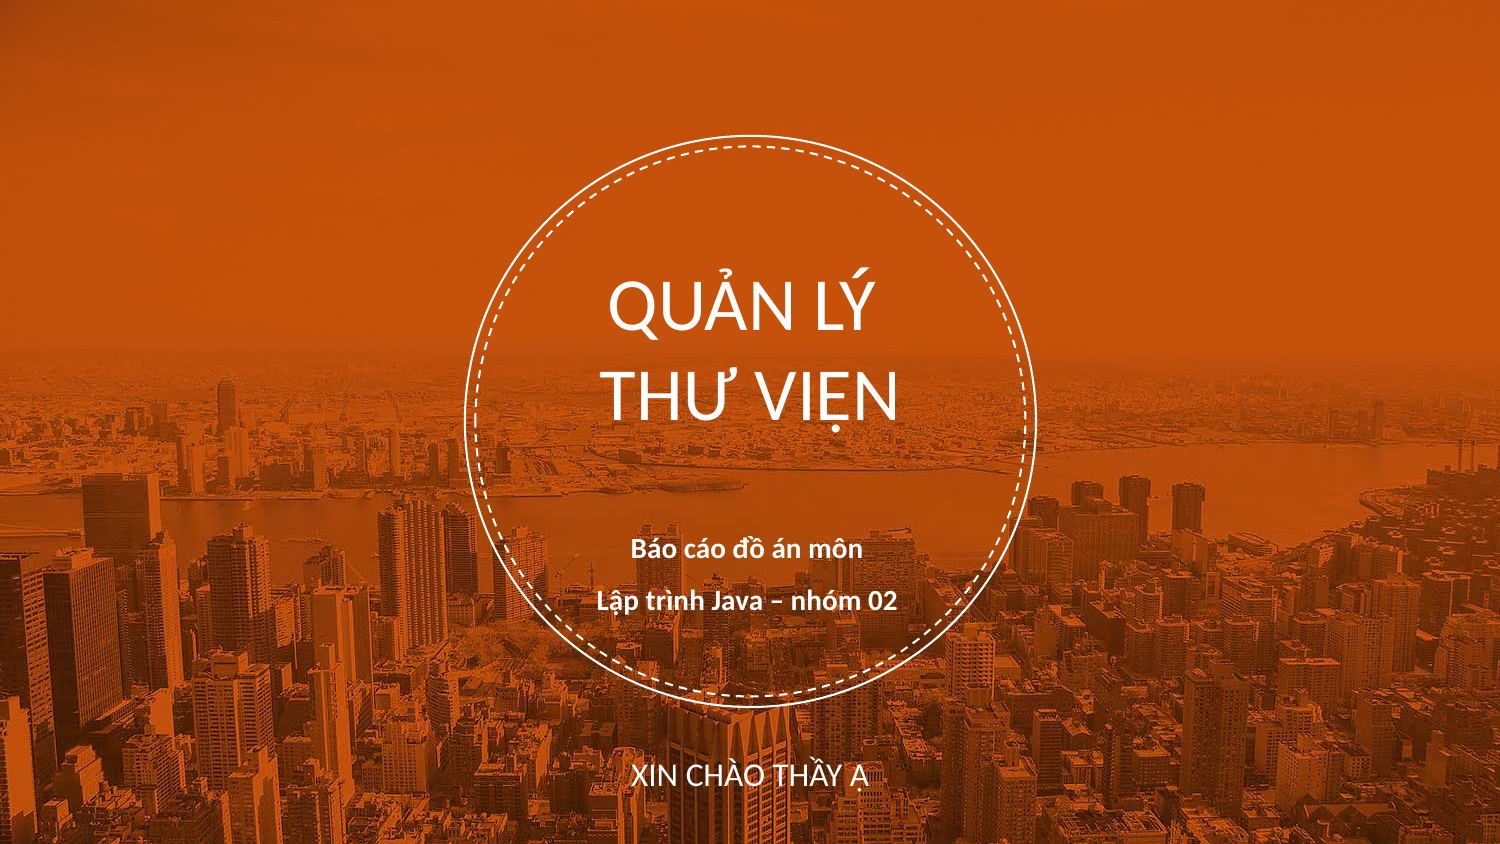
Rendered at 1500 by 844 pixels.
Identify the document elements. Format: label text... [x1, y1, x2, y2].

picture [0, 0, 1500, 844]
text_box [464, 135, 1037, 708]
text_box XIN CHÀO THẦY Ạ [569, 745, 931, 801]
